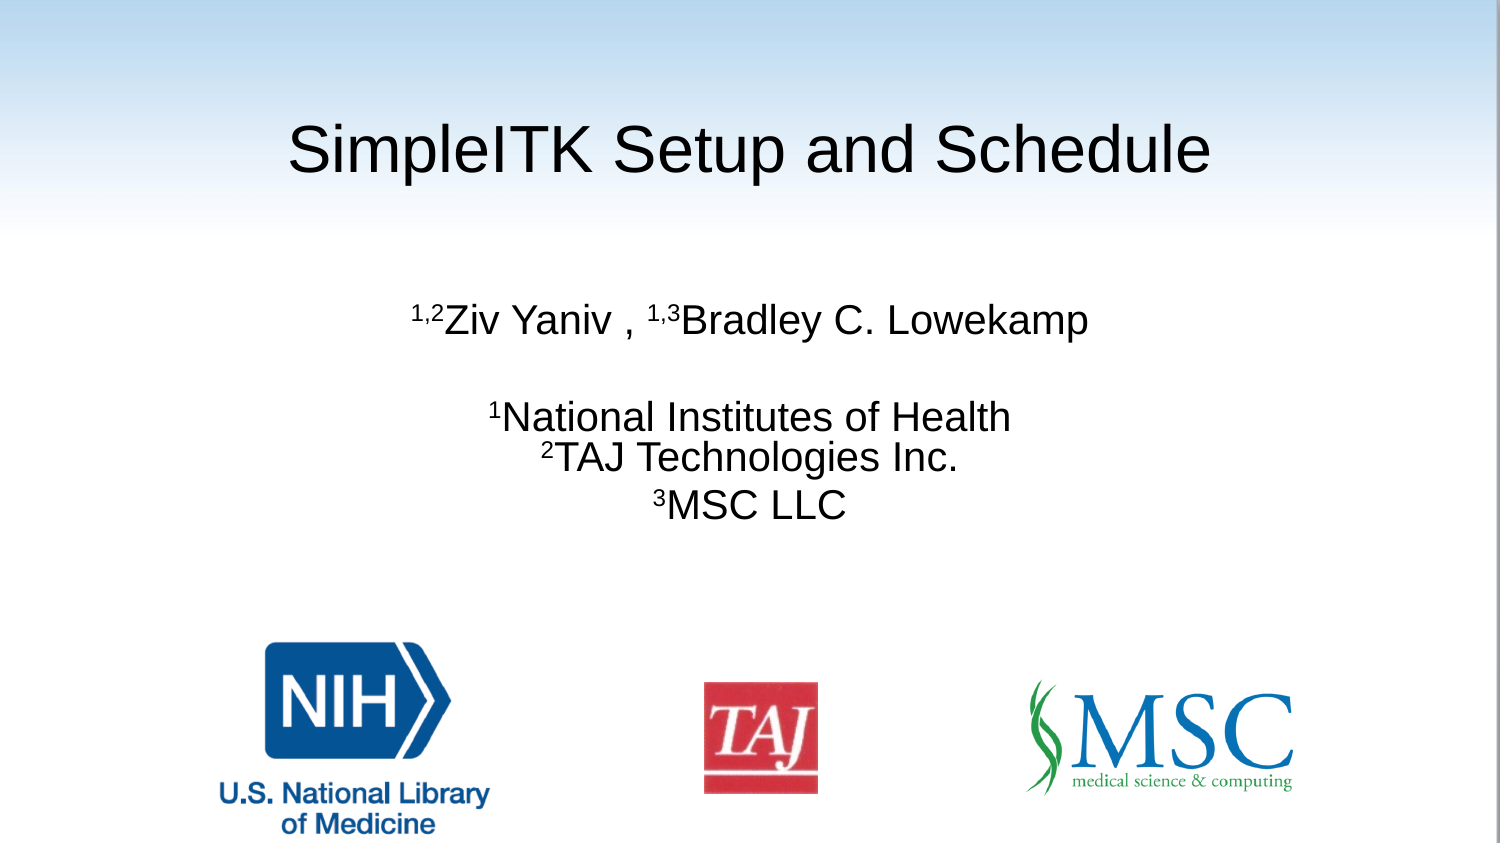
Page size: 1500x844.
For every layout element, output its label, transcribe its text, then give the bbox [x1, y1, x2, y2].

text_box 1,2Ziv Yaniv , 1,3Bradley C. Lowekamp 1National Institutes of Health 2TAJ Technologies Inc. 3MSC LLC [163, 296, 1337, 569]
picture [0, 0, 1500, 844]
title SimpleITK Setup and Schedule [187, 71, 1313, 220]
